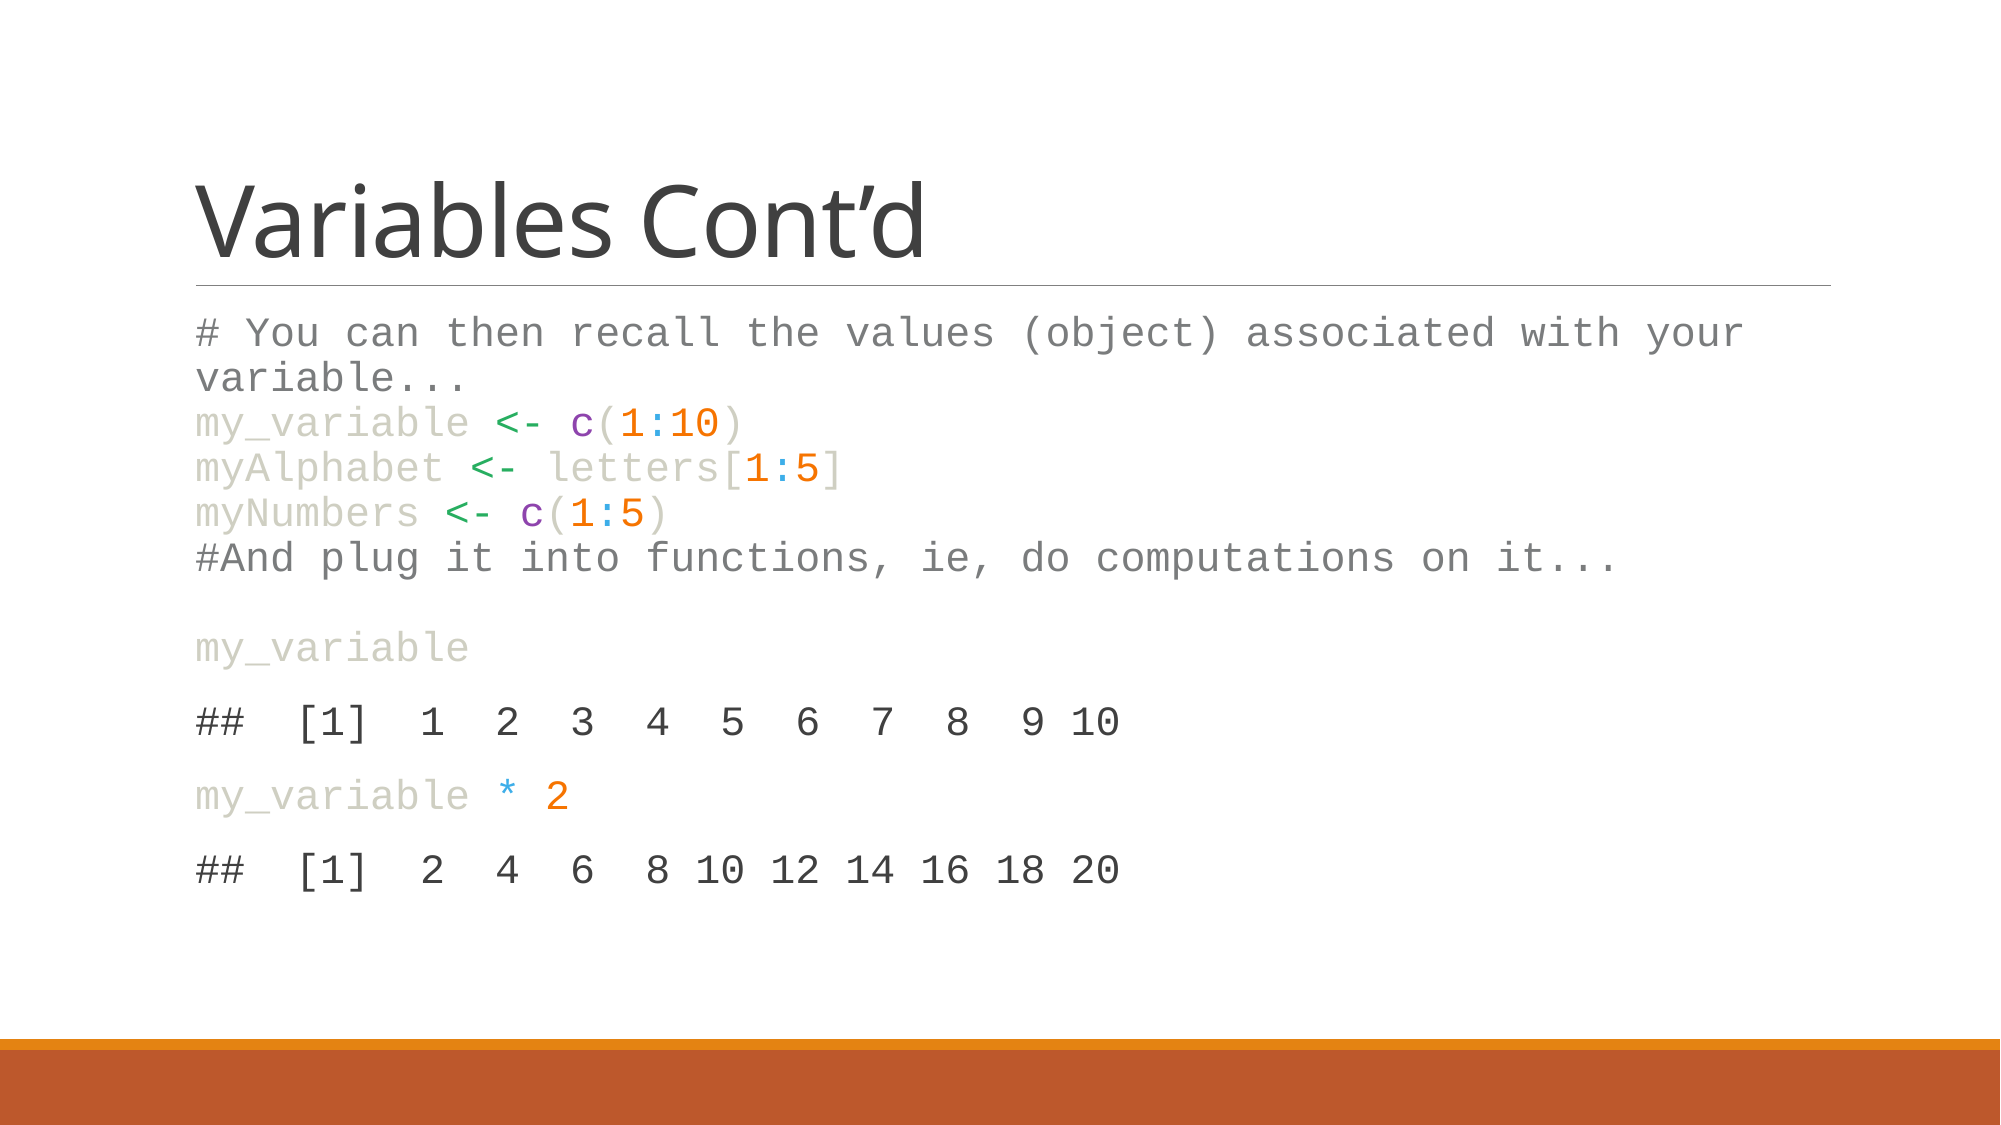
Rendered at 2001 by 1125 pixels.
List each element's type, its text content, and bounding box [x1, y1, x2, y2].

title Variables Cont’d [180, 47, 1830, 285]
list # You can then recall the values (object) associated with your variable... my_variable <- c(1:10) myAlphabet <- letters[1:5] myNumbers <- c(1:5) #And plug it into functions, ie, do computations on it... my_variable ## [1] 1 2 3 4 5 6 7 8 9 10 my_variable * 2 ## [1] 2 4 6 8 10 12 14 16 18 20 [180, 302, 1830, 963]
